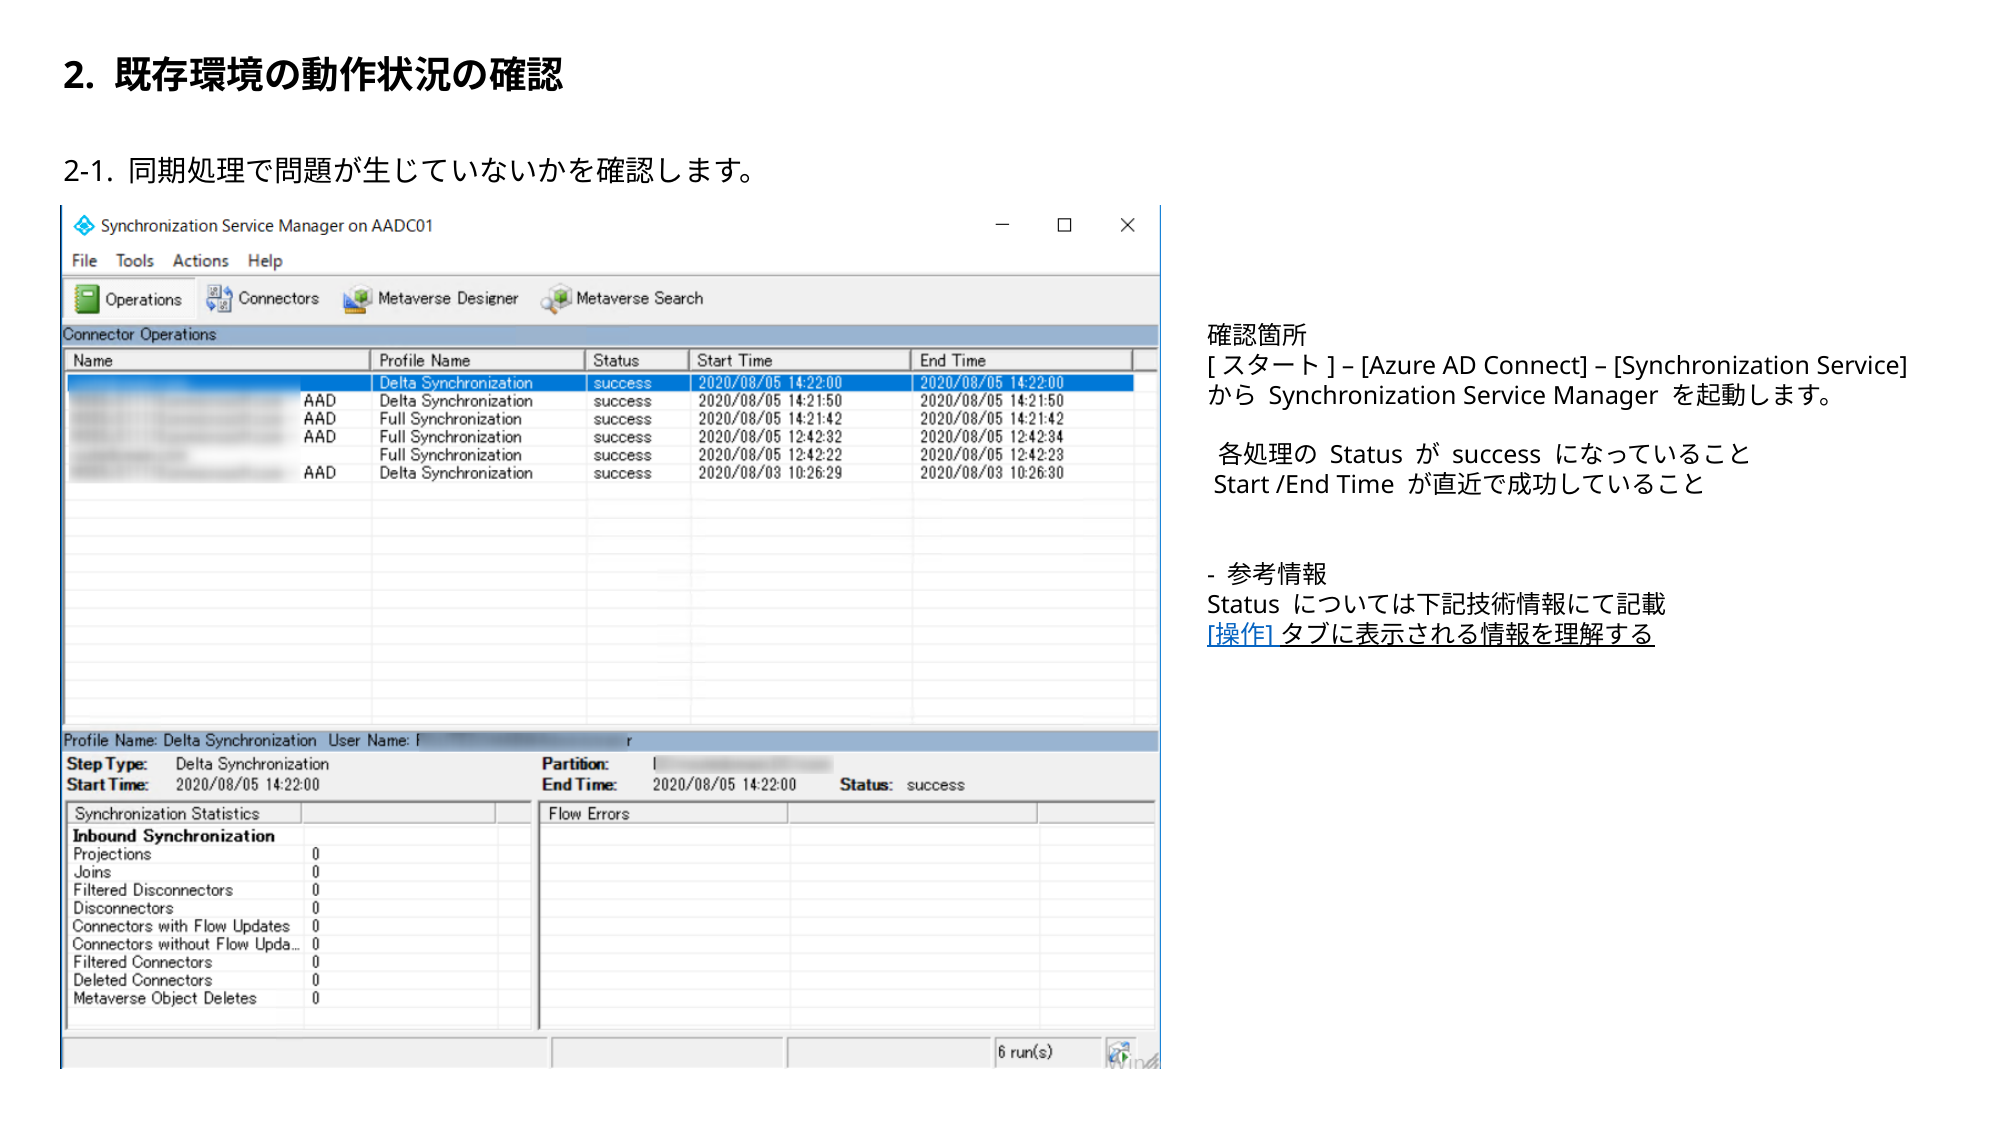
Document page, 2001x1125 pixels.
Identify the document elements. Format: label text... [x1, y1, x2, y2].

text_box 2-1. 同期処理で問題が生じていないかを確認します。 [48, 145, 1049, 195]
picture [60, 205, 1161, 1069]
text_box 確認箇所 [スタート] – [Azure AD Connect] – [Synchronization Service] から Synchronization Service Manager を起動します。 各処理の Status が success になっていること Start /End Time が直近で成功していること - 参考情報 Status については下記技術情報にて記載 [操作] タブに表示される情報を理解する [1192, 311, 1940, 693]
text_box 2. 既存環境の動作状況の確認 [48, 43, 1912, 103]
